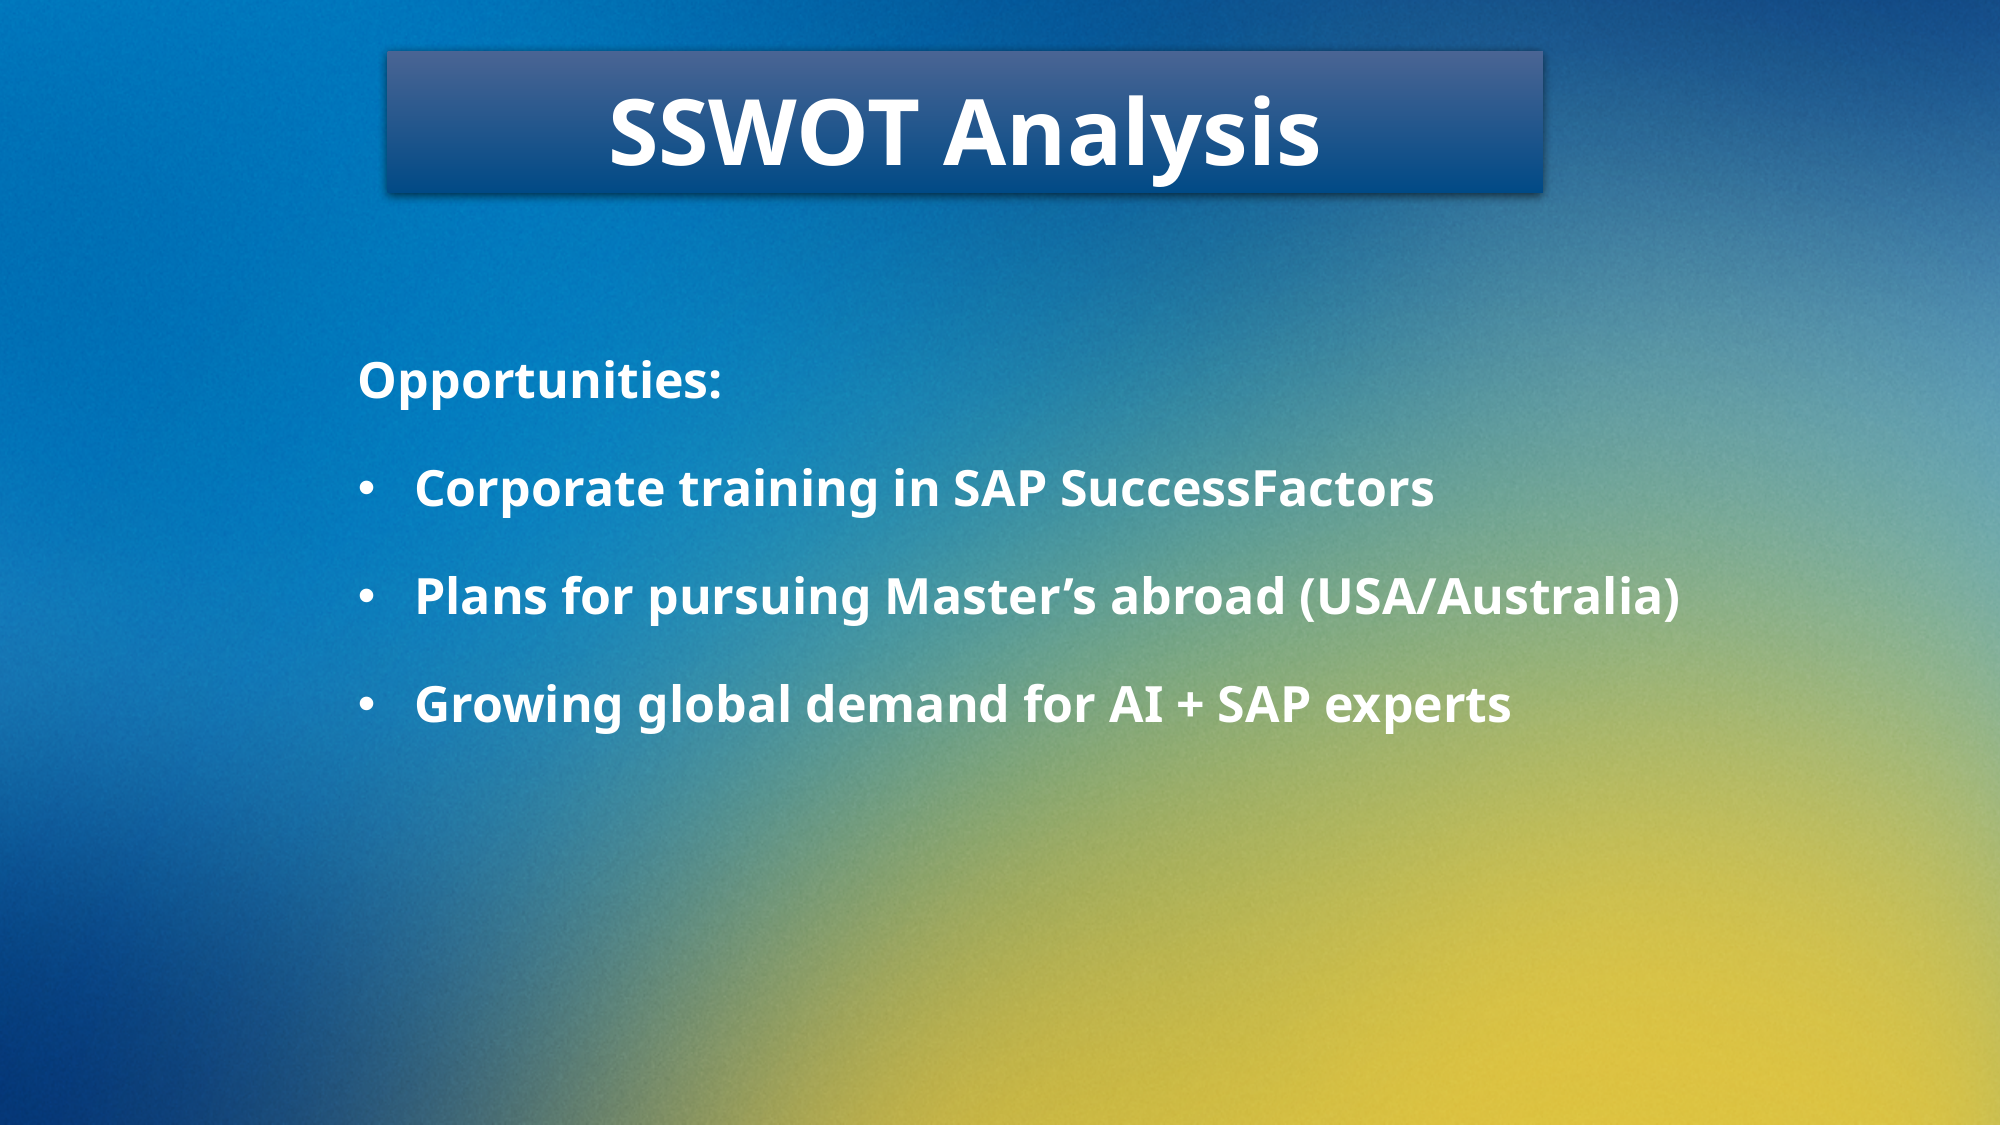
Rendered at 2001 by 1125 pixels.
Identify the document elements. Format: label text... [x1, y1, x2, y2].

text_box Opportunities: Corporate training in SAP SuccessFactors Plans for pursuing Master’s abroad (USA/Australia) Growing global demand for AI + SAP experts [343, 347, 1725, 741]
title SSWOT Analysis [387, 51, 1543, 193]
